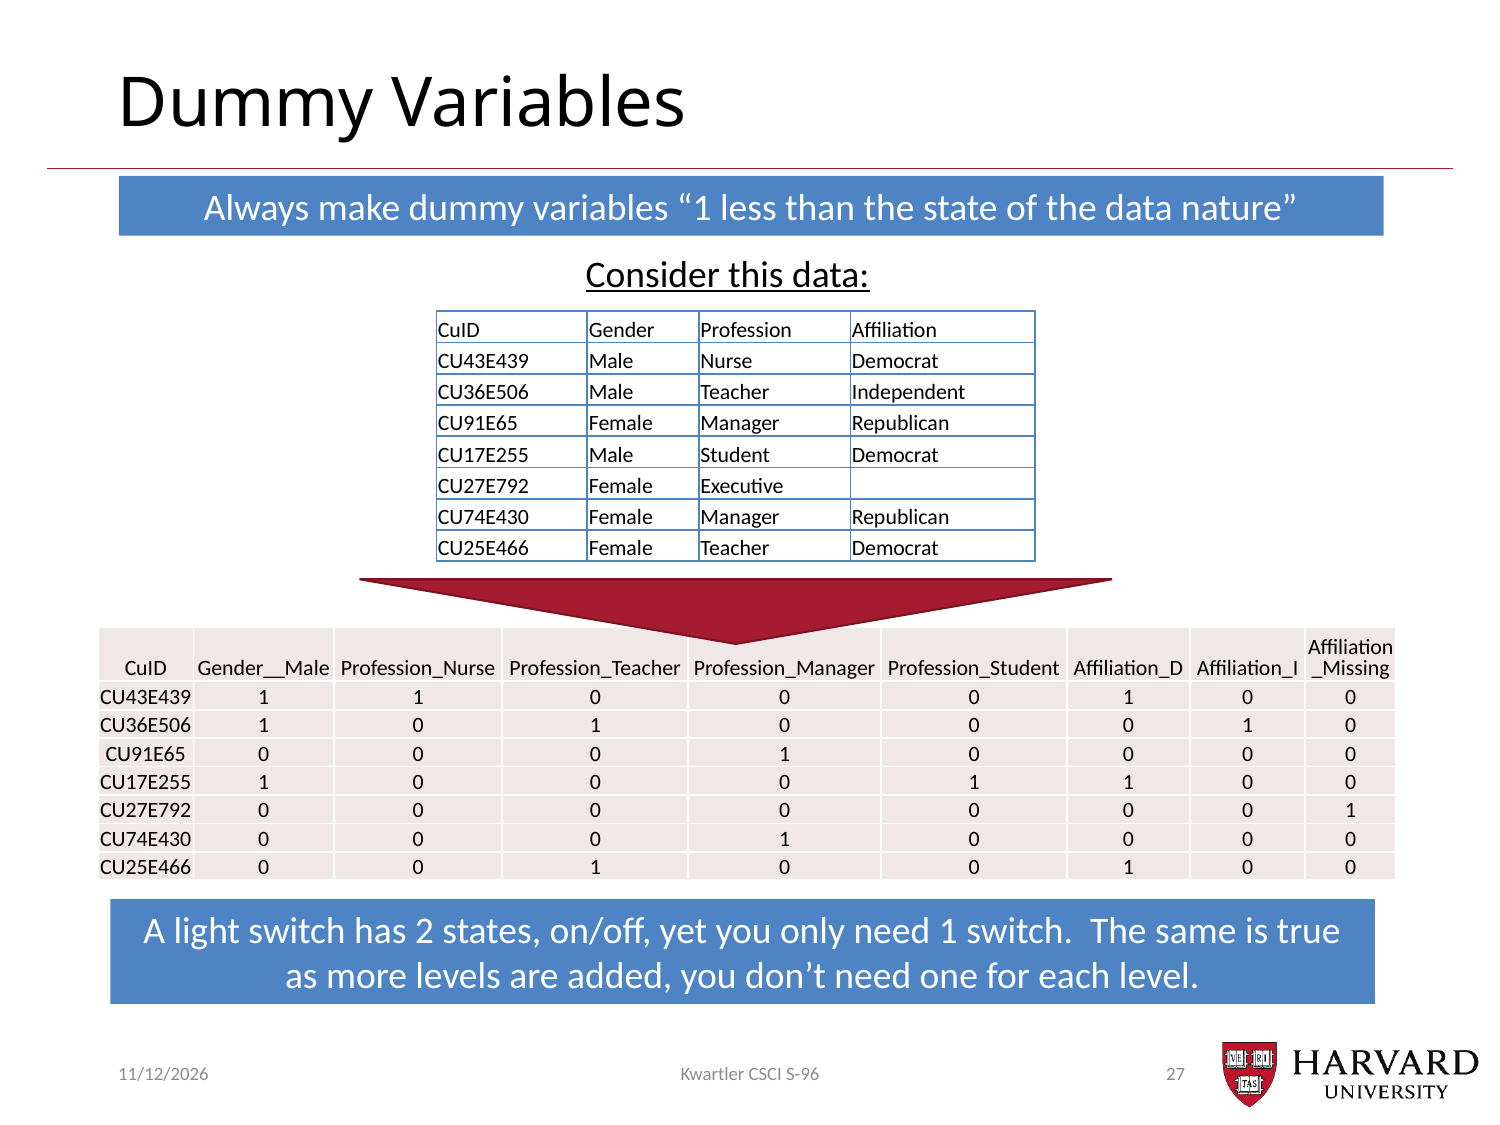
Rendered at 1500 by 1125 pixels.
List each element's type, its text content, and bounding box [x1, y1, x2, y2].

table_cell 0 [194, 739, 333, 766]
footer Kwartler CSCI S-96 [496, 1042, 1004, 1103]
table_header Gender__Male [194, 628, 333, 680]
table_cell CU17E255 [437, 437, 586, 467]
table_header Profession_Nurse [335, 628, 501, 680]
table_cell 0 [882, 853, 1066, 879]
table_cell CU27E792 [437, 468, 586, 498]
table_cell Republican [851, 406, 1034, 435]
table_cell 0 [1191, 739, 1304, 766]
table_cell 0 [1191, 682, 1304, 709]
table_cell CU91E65 [99, 739, 193, 766]
table_cell 0 [689, 682, 880, 709]
table_header Affiliation_D [1068, 628, 1189, 680]
table_cell Female [588, 468, 698, 498]
table_cell CU74E430 [99, 824, 193, 851]
table_cell Executive [700, 468, 850, 498]
table_cell 0 [503, 682, 687, 709]
table_cell 0 [335, 853, 501, 879]
table_header Profession_Teacher [503, 628, 687, 680]
table_cell 0 [1306, 824, 1395, 851]
table_cell 1 [503, 853, 687, 879]
table_cell 0 [335, 767, 501, 794]
table_cell CU25E466 [437, 531, 586, 560]
table_cell 0 [194, 853, 333, 879]
table_cell 1 [194, 682, 333, 709]
table_cell CU25E466 [99, 853, 193, 879]
table_header Affiliation_I [1191, 628, 1304, 680]
table_header Profession_Student [882, 628, 1066, 680]
table_cell [851, 468, 1034, 498]
table_cell 0 [1191, 853, 1304, 879]
table_cell 0 [335, 796, 501, 823]
table_cell 1 [882, 767, 1066, 794]
table_cell CU43E439 [99, 682, 193, 709]
text_box Consider this data: [570, 242, 885, 303]
table_cell 0 [882, 796, 1066, 823]
table_cell 0 [882, 682, 1066, 709]
table_header CuID [99, 628, 193, 680]
table_cell Manager [700, 406, 850, 435]
table_cell 1 [1068, 682, 1189, 709]
table_cell Democrat [851, 343, 1034, 373]
table_cell 0 [335, 824, 501, 851]
table_cell 0 [335, 739, 501, 766]
table_cell 0 [1306, 853, 1395, 879]
table_cell 0 [1068, 824, 1189, 851]
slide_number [103, 1042, 441, 1103]
table_cell 0 [503, 739, 687, 766]
text_box A light switch has 2 states, on/off, yet you only need 1 switch. The same is true as more levels are added, you don’t need one for each level. [110, 899, 1375, 1004]
table_cell 0 [503, 767, 687, 794]
table_cell Teacher [700, 375, 850, 404]
table_cell CU91E65 [437, 406, 586, 435]
title Dummy Variables [103, 59, 1397, 157]
table_cell Manager [700, 500, 850, 529]
table_cell 0 [689, 853, 880, 879]
text_box [359, 578, 1113, 645]
table_cell 0 [1191, 767, 1304, 794]
table_cell 1 [1068, 767, 1189, 794]
table_cell 0 [882, 824, 1066, 851]
table_cell 0 [1306, 739, 1395, 766]
table_cell CU17E255 [99, 767, 193, 794]
table_cell 0 [194, 796, 333, 823]
table_cell 0 [1306, 682, 1395, 709]
table_cell 0 [335, 711, 501, 737]
table_cell CU74E430 [437, 500, 586, 529]
table_cell Independent [851, 375, 1034, 404]
table_cell 1 [1068, 853, 1189, 879]
table_header Profession_Manager [689, 628, 880, 680]
table_header Gender [588, 312, 698, 342]
table_cell Student [700, 437, 850, 467]
table_cell Female [588, 531, 698, 560]
table_cell 0 [689, 796, 880, 823]
table_cell 0 [689, 767, 880, 794]
table_header Affiliation_Missing [1306, 628, 1395, 680]
table_cell Male [588, 437, 698, 467]
table_cell 0 [1306, 711, 1395, 737]
table_cell 1 [689, 739, 880, 766]
table_cell Female [588, 500, 698, 529]
text_box Always make dummy variables “1 less than the state of the data nature” [118, 175, 1384, 236]
table_header CuID [437, 312, 586, 342]
table_cell 0 [689, 711, 880, 737]
table_cell Female [588, 406, 698, 435]
table_cell 0 [1191, 796, 1304, 823]
table_cell 0 [1068, 739, 1189, 766]
table_cell Democrat [851, 531, 1034, 560]
table_cell Democrat [851, 437, 1034, 467]
table_cell CU36E506 [99, 711, 193, 737]
table_header Affiliation [851, 312, 1034, 342]
table_cell 0 [503, 824, 687, 851]
table_cell 1 [1306, 796, 1395, 823]
table_cell 0 [882, 711, 1066, 737]
table_cell 0 [1068, 711, 1189, 737]
table_cell Male [588, 343, 698, 373]
table_cell CU36E506 [437, 375, 586, 404]
slide_number 27 [1059, 1042, 1200, 1103]
table_cell 0 [1191, 824, 1304, 851]
table_cell 0 [1068, 796, 1189, 823]
table_cell 1 [503, 711, 687, 737]
table_header Profession [700, 312, 850, 342]
table_cell 0 [194, 824, 333, 851]
table_cell 1 [194, 767, 333, 794]
table_cell Male [588, 375, 698, 404]
table_cell 1 [335, 682, 501, 709]
table_cell 0 [503, 796, 687, 823]
picture [1200, 1024, 1500, 1125]
table_cell 1 [194, 711, 333, 737]
table_cell Nurse [700, 343, 850, 373]
table_cell 1 [1191, 711, 1304, 737]
table_cell CU43E439 [437, 343, 586, 373]
table_cell Teacher [700, 531, 850, 560]
table_cell 0 [882, 739, 1066, 766]
table_cell CU27E792 [99, 796, 193, 823]
table_cell Republican [851, 500, 1034, 529]
table_cell 1 [689, 824, 880, 851]
table_cell 0 [1306, 767, 1395, 794]
